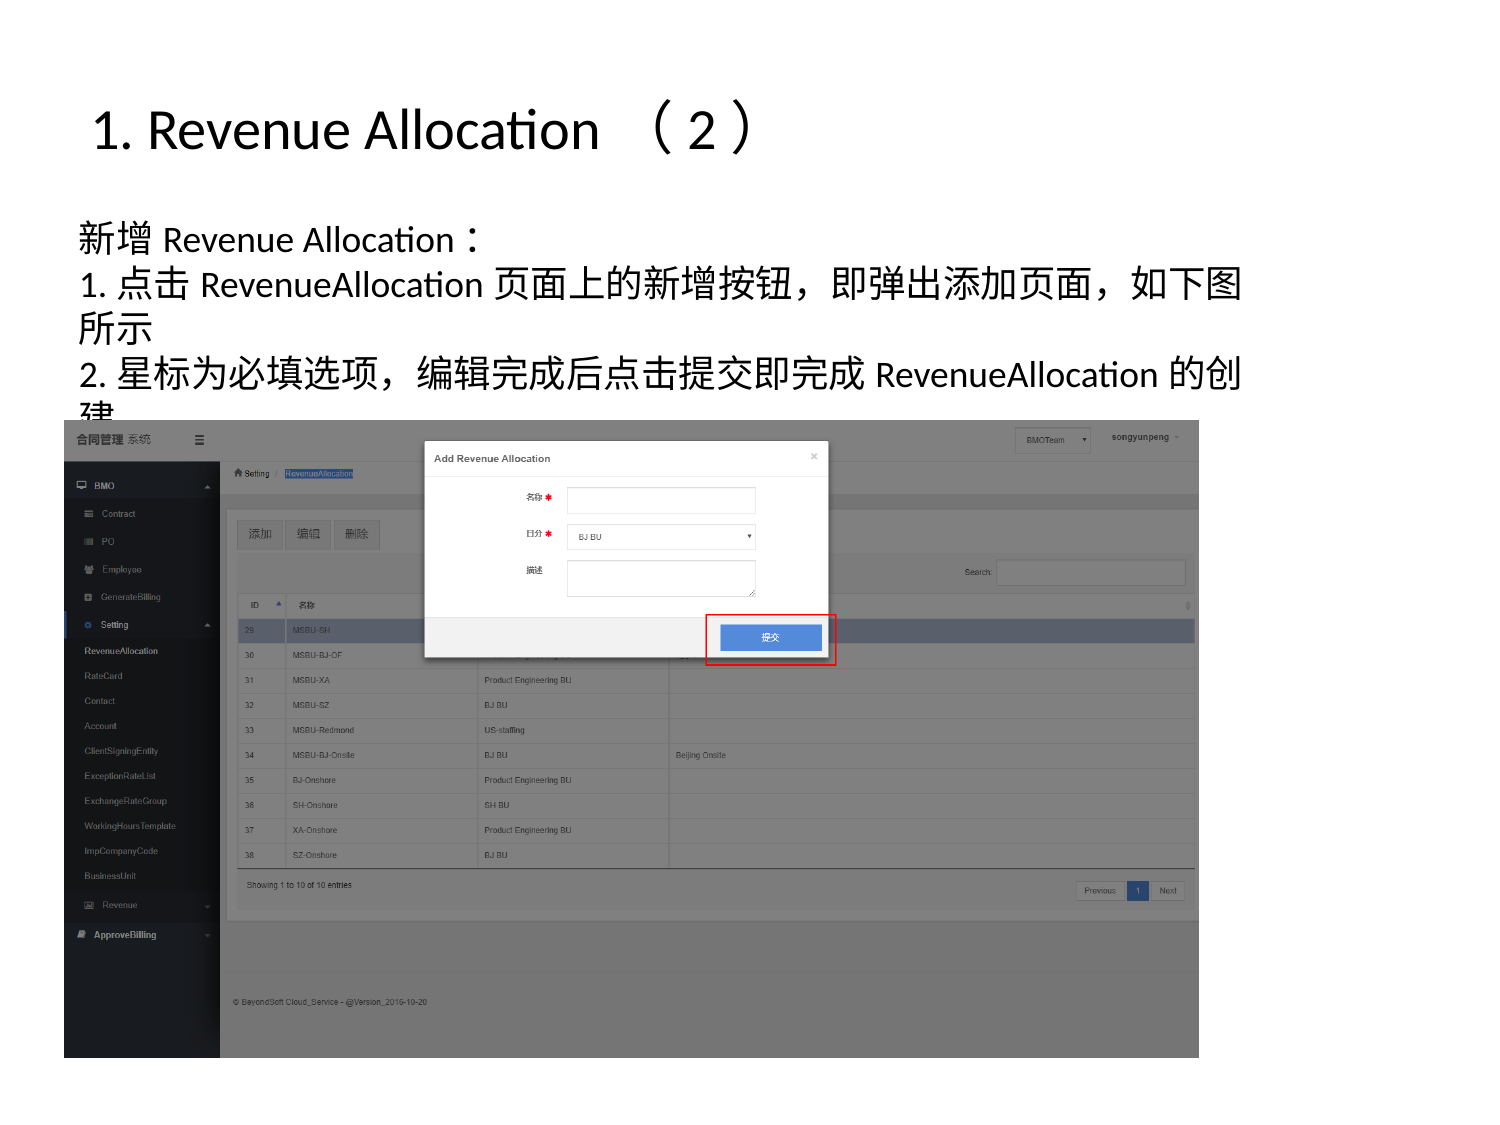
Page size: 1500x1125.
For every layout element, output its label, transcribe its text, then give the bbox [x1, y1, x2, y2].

title 1. Revenue Allocation（2） [75, 45, 1425, 209]
picture [63, 420, 1199, 1059]
text_box 新增Revenue Allocation： 1.点击RevenueAllocation页面上的新增按钮，即弹出添加页面，如下图所示 2.星标为必填选项，编辑完成后点击提交即完成RevenueAllocation的创建。 [64, 208, 1293, 448]
